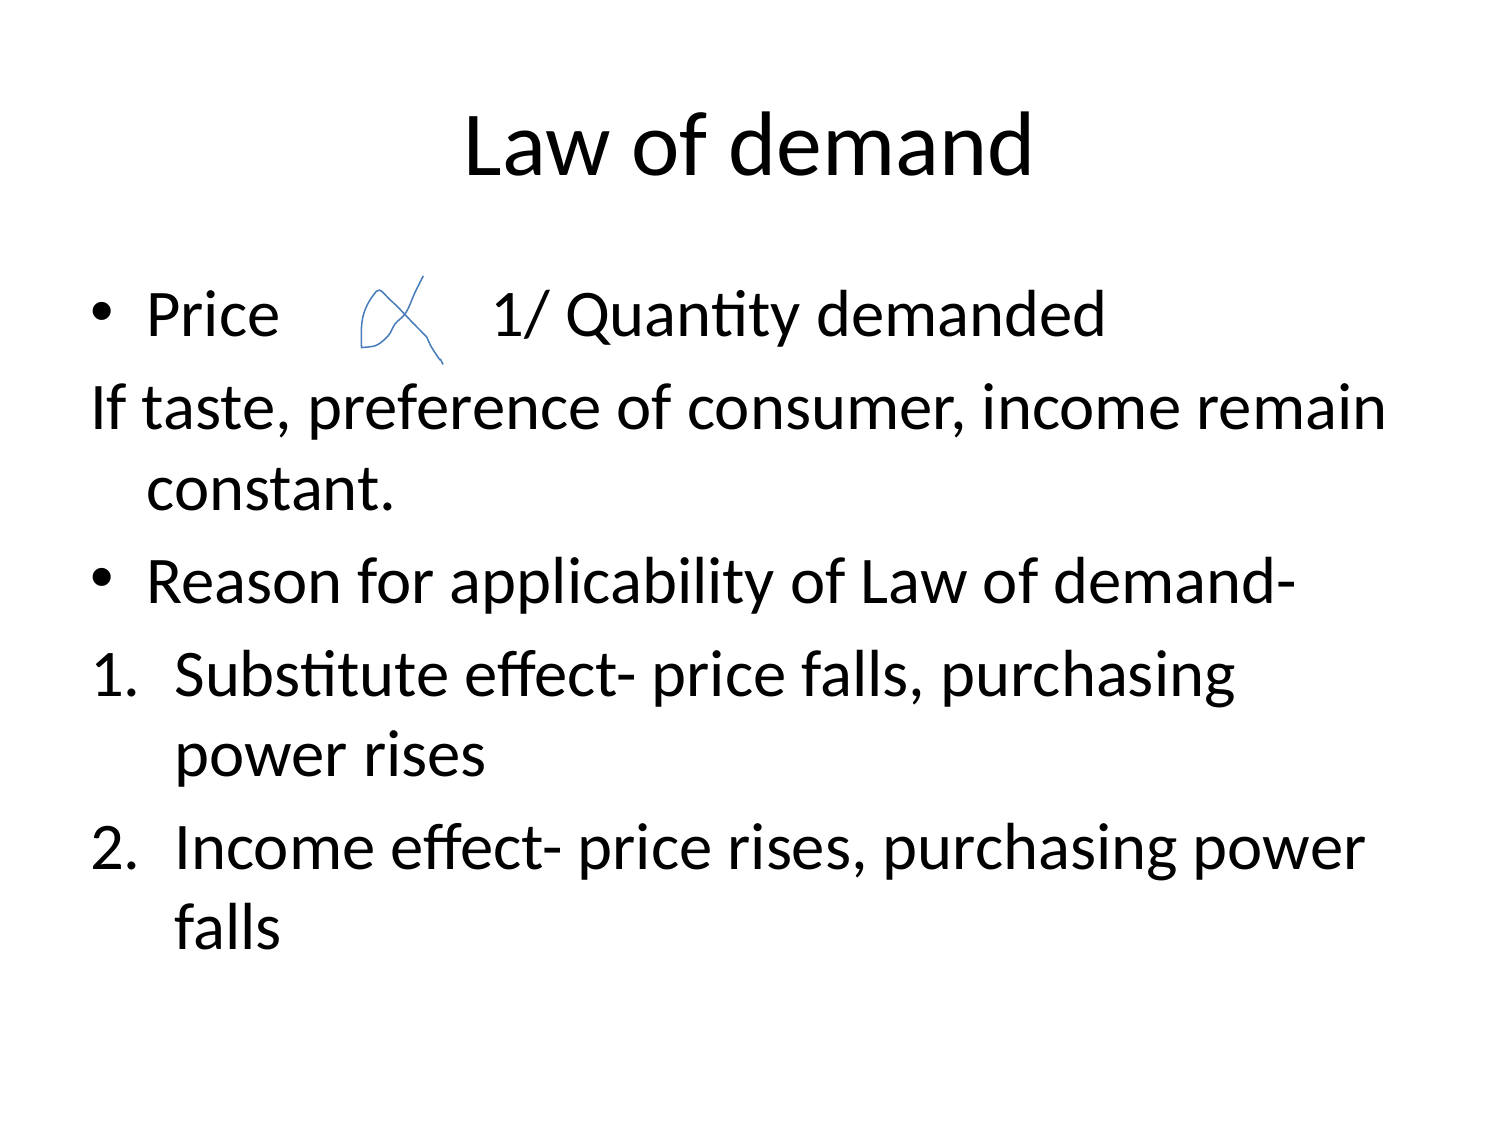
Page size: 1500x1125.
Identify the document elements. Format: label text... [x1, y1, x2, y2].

title Law of demand [75, 45, 1425, 233]
text_box [360, 275, 444, 365]
list Price 1/ Quantity demanded If taste, preference of consumer, income remain constant. Reason for applicability of Law of demand- Substitute effect- price falls, purchasing power rises Income effect- price rises, purchasing power falls [75, 262, 1425, 1005]
